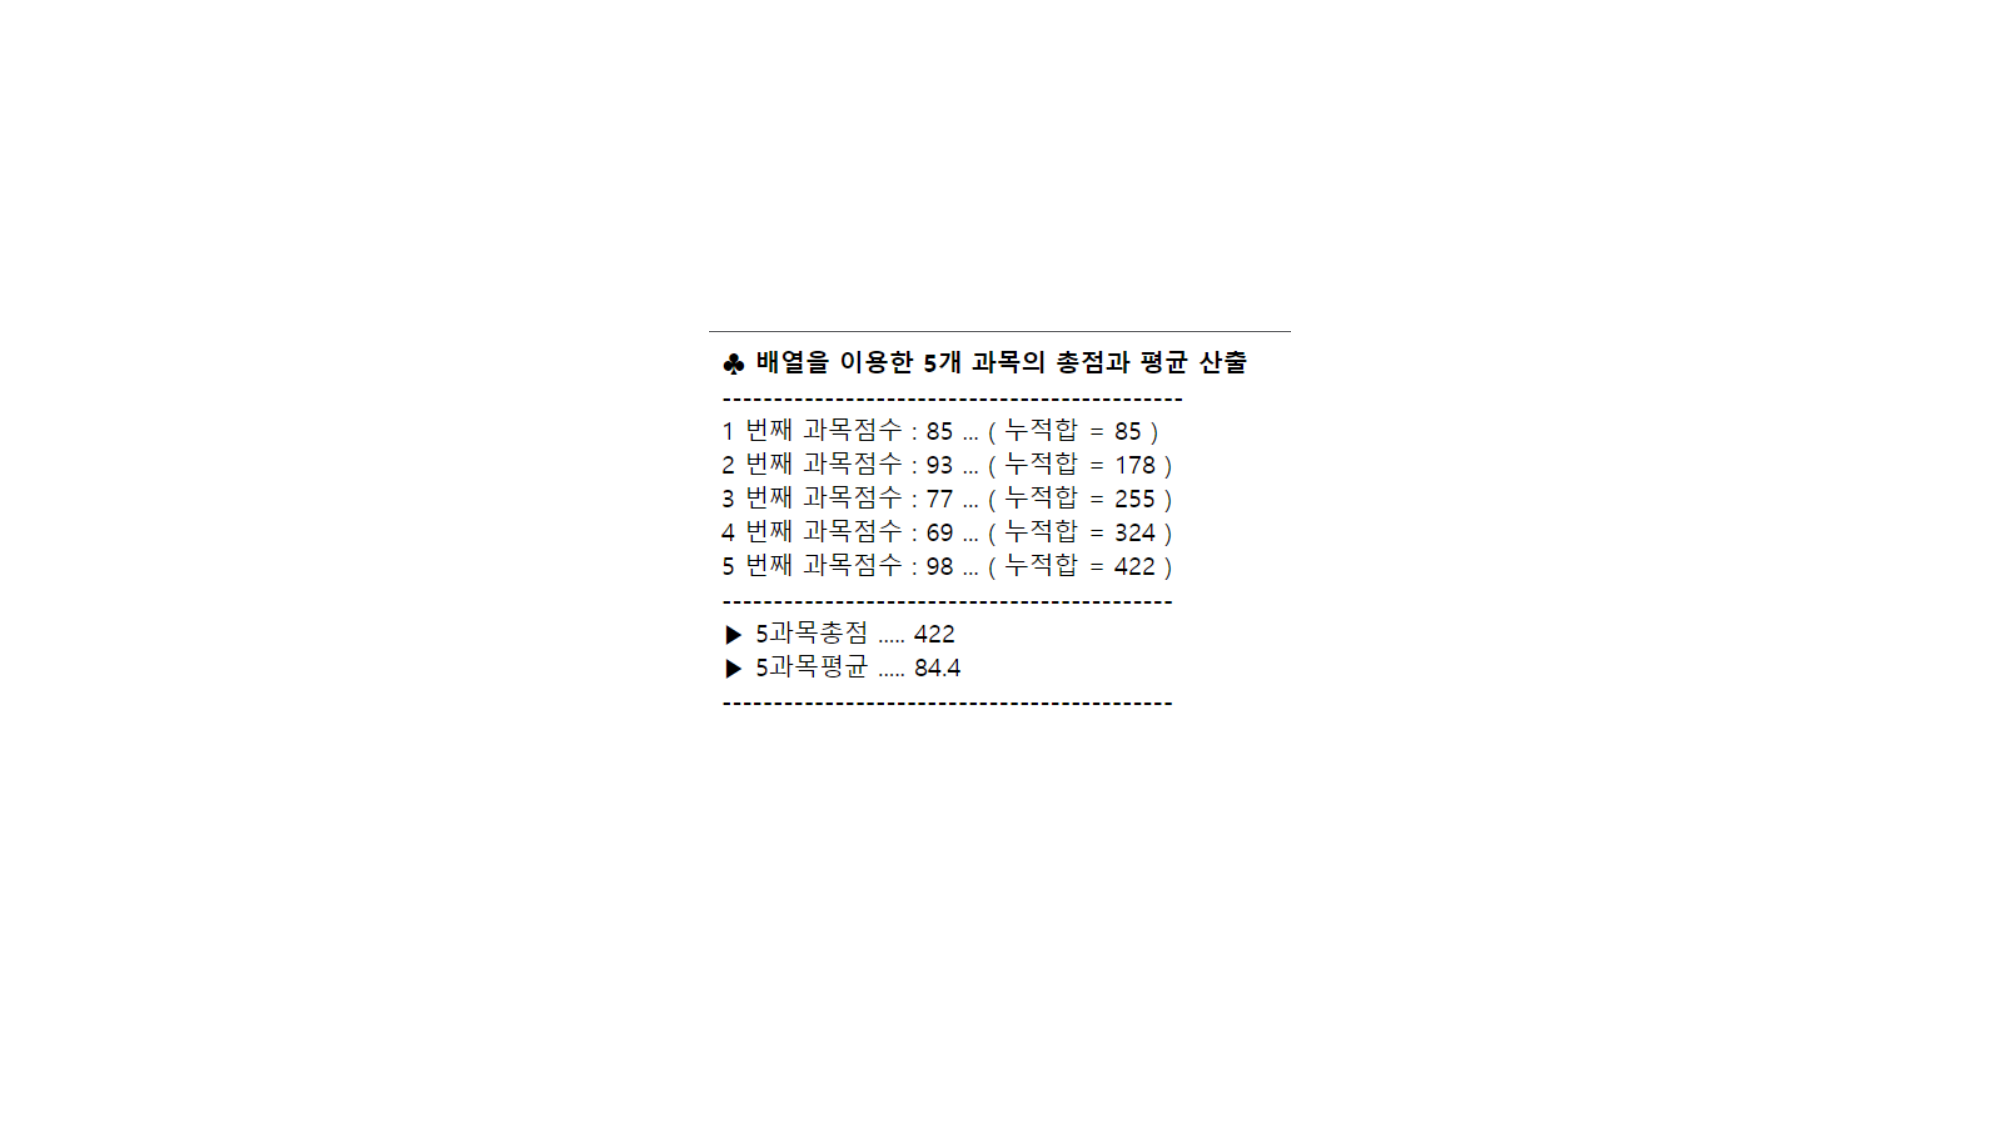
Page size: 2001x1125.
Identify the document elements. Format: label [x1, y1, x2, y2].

picture [709, 331, 1291, 794]
